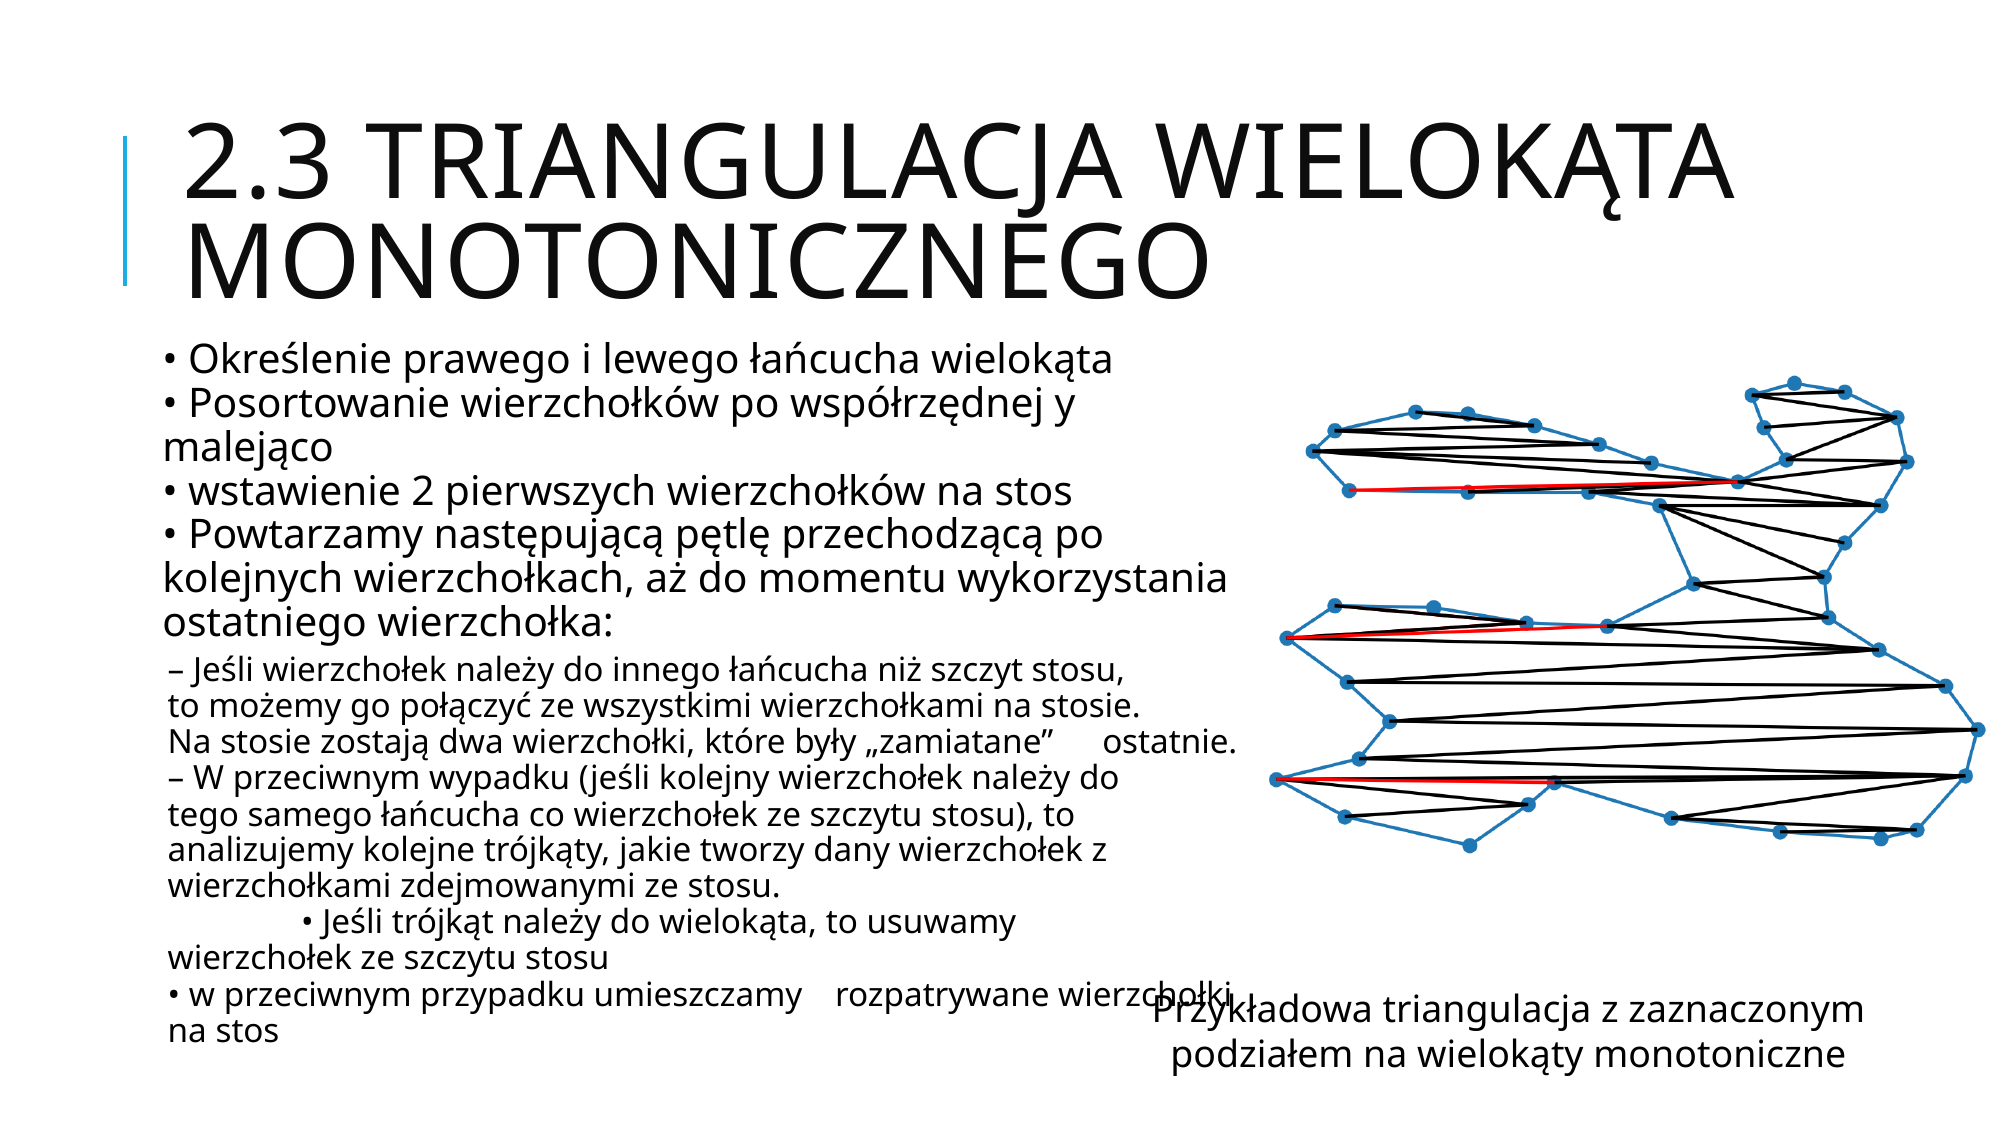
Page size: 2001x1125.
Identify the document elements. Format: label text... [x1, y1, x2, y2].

picture [1246, 366, 1992, 865]
list • Określenie prawego i lewego łańcucha wielokąta • Posortowanie wierzchołków po współrzędnej y malejąco • wstawienie 2 pierwszych wierzchołków na stos • Powtarzamy następującą pętlę przechodzącą po kolejnych wierzchołkach, aż do momentu wykorzystania ostatniego wierzchołka: – Jeśli wierzchołek należy do innego łańcucha niż szczyt stosu, to możemy go połączyć ze wszystkimi wierzchołkami na stosie. Na stosie zostają dwa wierzchołki, które były „zamiatane” ostatnie. – W przeciwnym wypadku (jeśli kolejny wierzchołek należy do tego samego łańcucha co wierzchołek ze szczytu stosu), to analizujemy kolejne trójkąty, jakie tworzy dany wierzchołek z wierzchołkami zdejmowanymi ze stosu. • Jeśli trójkąt należy do wielokąta, to usuwamy wierzchołek ze szczytu stosu • w przeciwnym przypadku umieszczamy rozpatrywane wierzchołki na stos [141, 330, 1255, 1084]
title 2.3 Triangulacja wielokąta monotonicznego [168, 96, 1763, 342]
text_box Przykładowa triangulacja z zaznaczonym podziałem na wielokąty monotoniczne [1102, 977, 1916, 1082]
